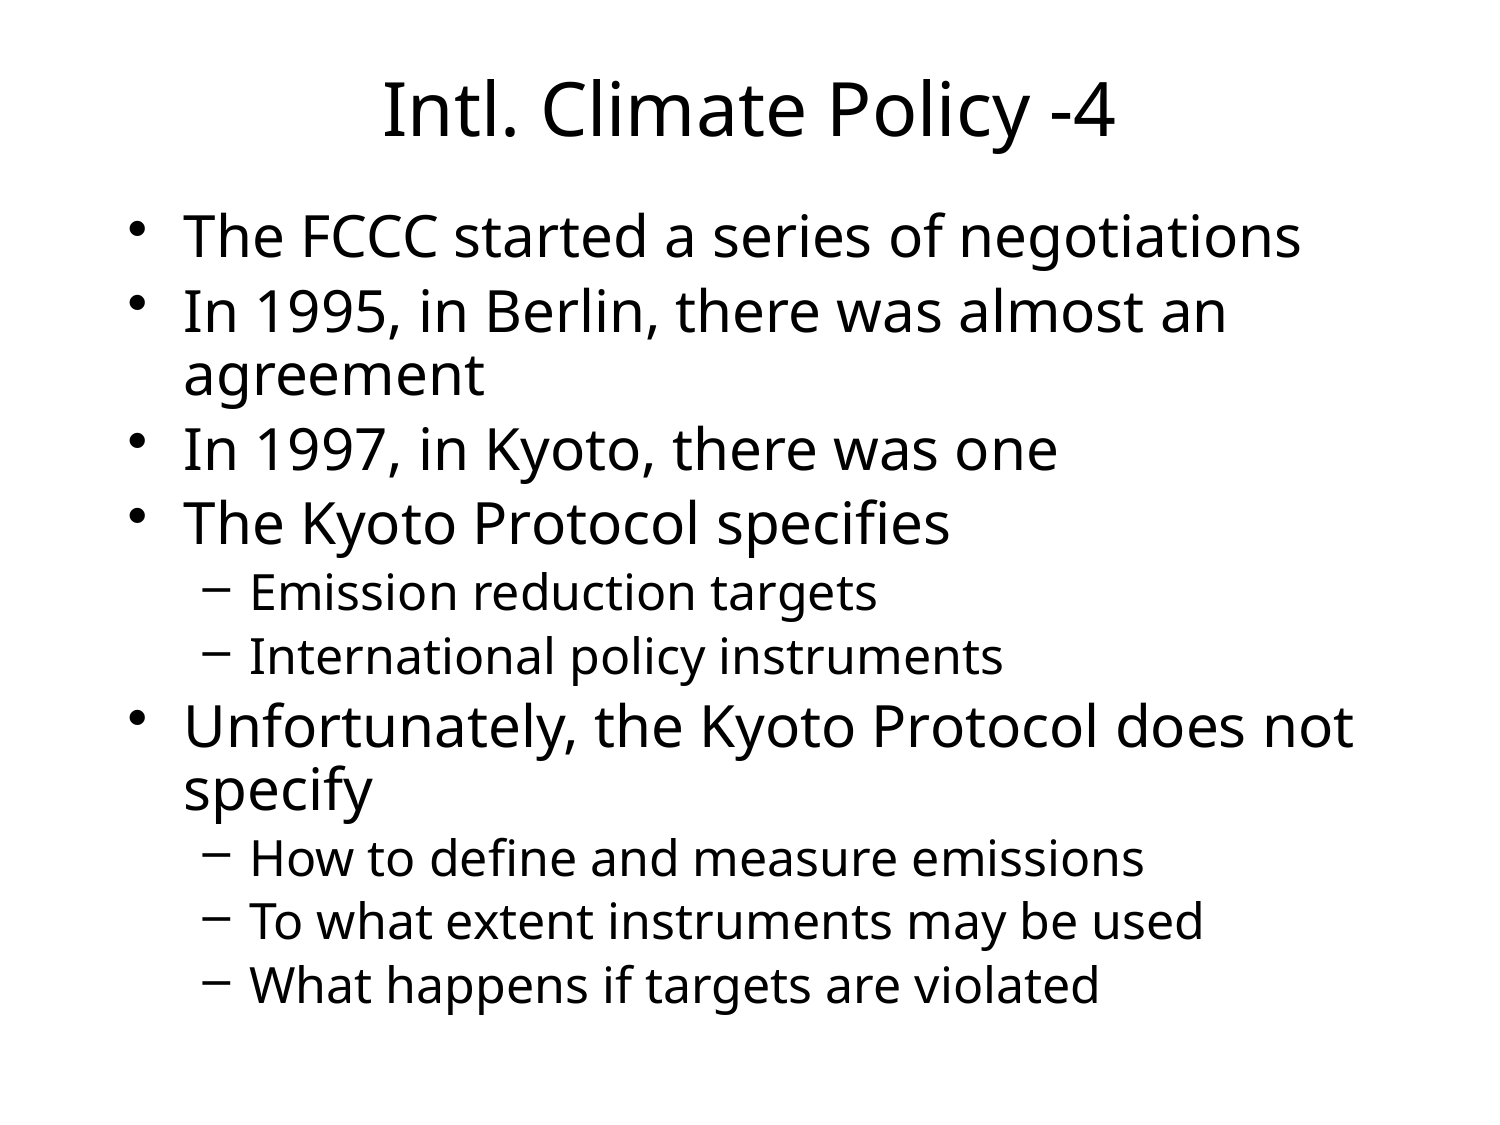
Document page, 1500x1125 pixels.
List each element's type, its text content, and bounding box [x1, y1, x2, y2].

title Intl. Climate Policy -4 [112, 12, 1388, 199]
list The FCCC started a series of negotiations In 1995, in Berlin, there was almost an agreement In 1997, in Kyoto, there was one The Kyoto Protocol specifies Emission reduction targets International policy instruments Unfortunately, the Kyoto Protocol does not specify How to define and measure emissions To what extent instruments may be used What happens if targets are violated [112, 199, 1388, 876]
